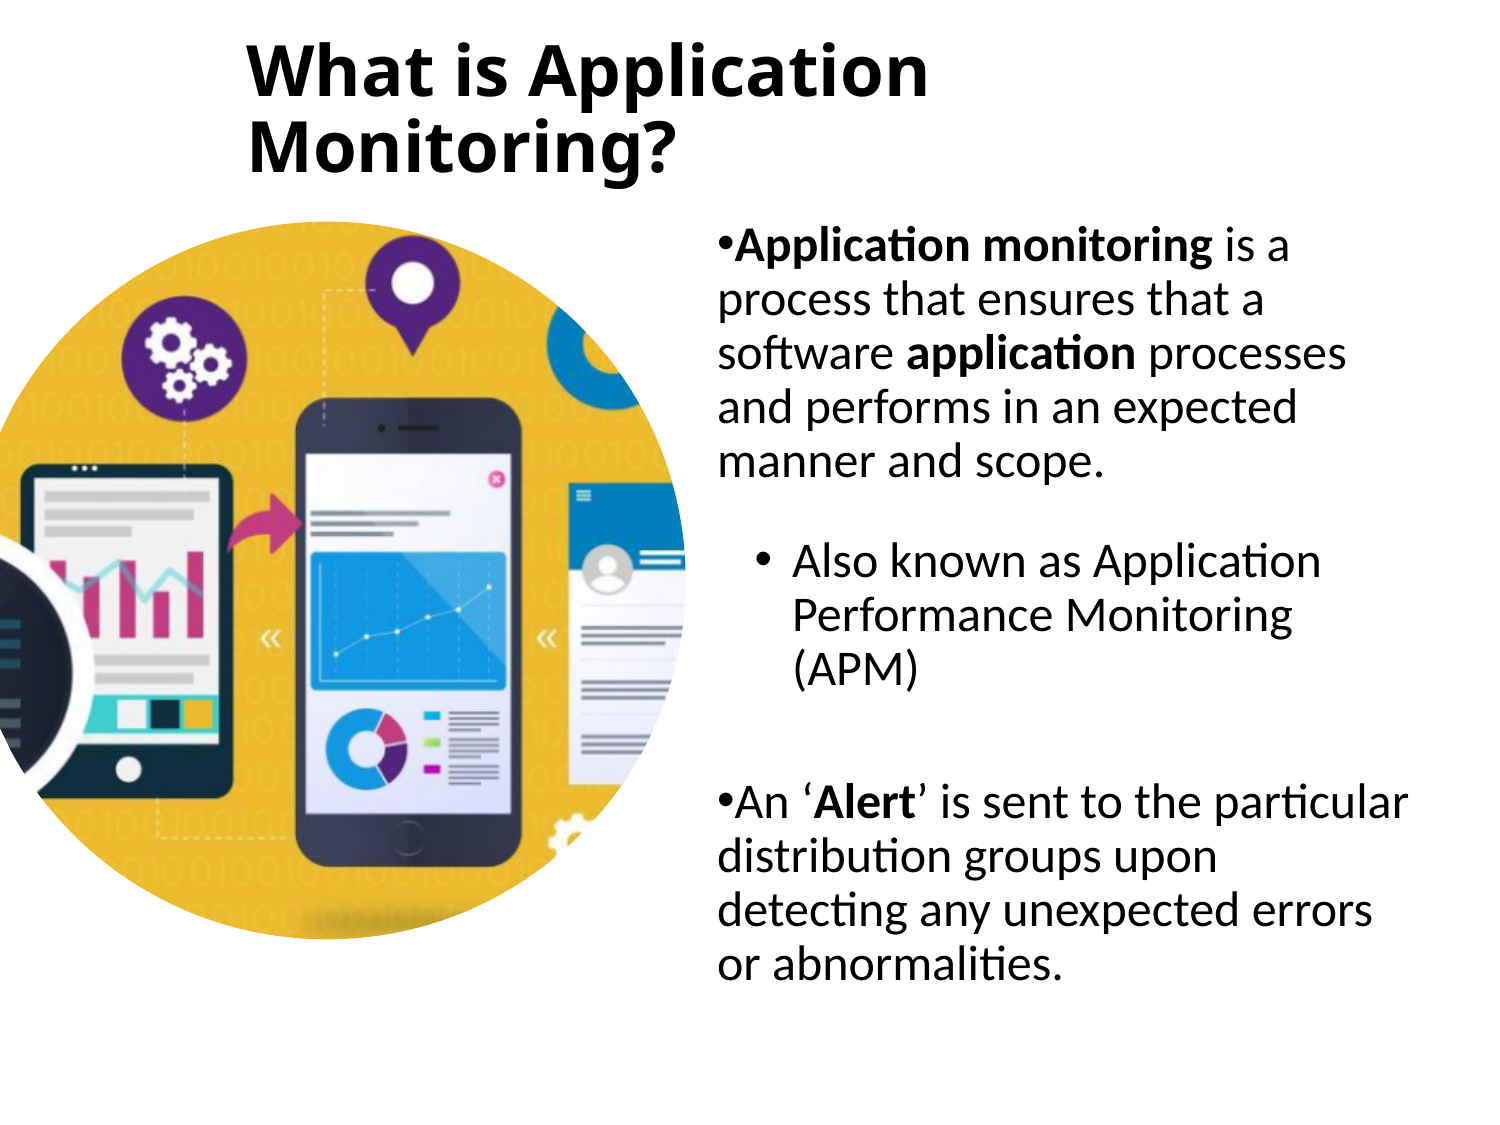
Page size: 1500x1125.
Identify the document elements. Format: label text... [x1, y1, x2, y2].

title What is Application Monitoring? [231, 22, 1381, 201]
picture [0, 221, 686, 940]
list Application monitoring is a process that ensures that a software application processes and performs in an expected manner and scope. Also known as Application Performance Monitoring (APM) An ‘Alert’ is sent to the particular distribution groups upon detecting any unexpected errors or abnormalities. [702, 194, 1429, 1015]
